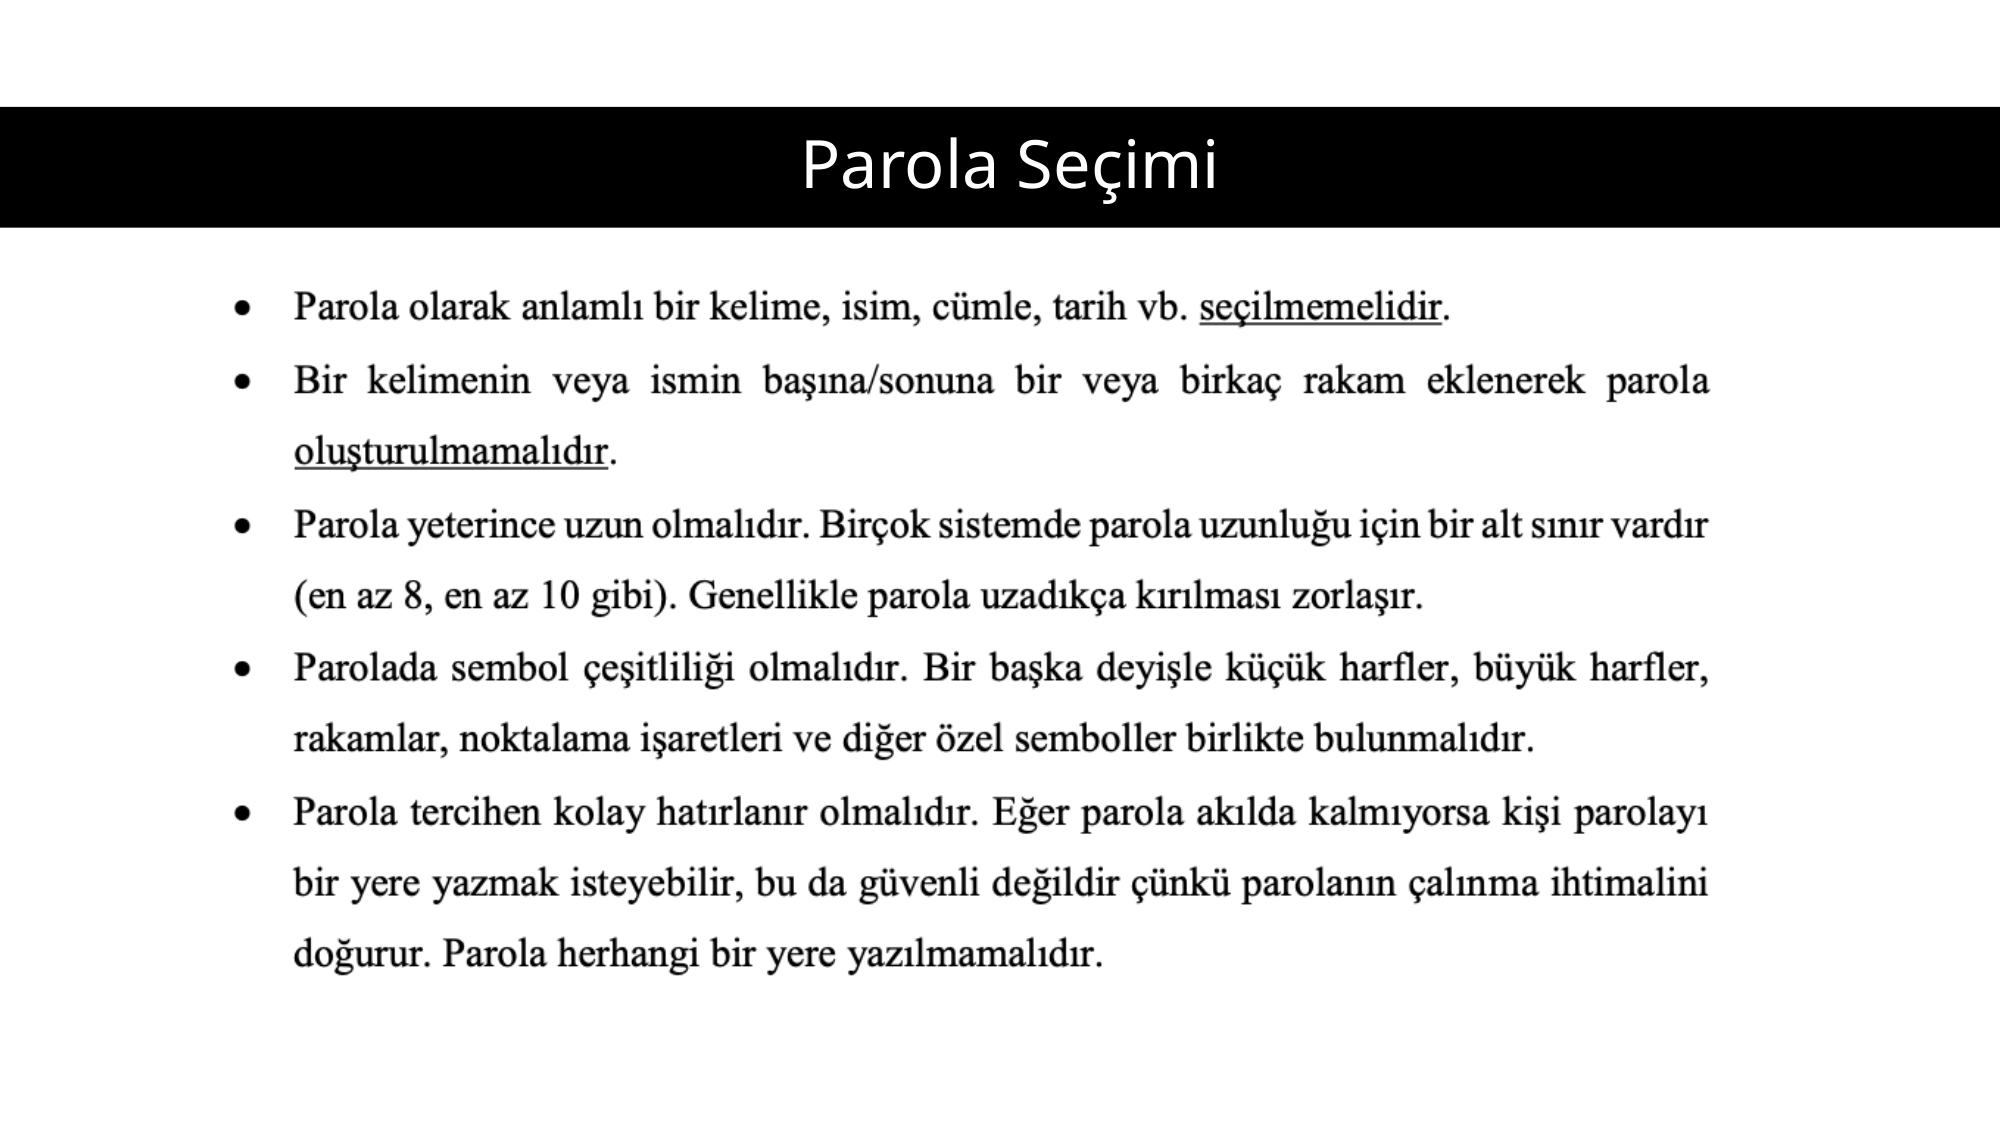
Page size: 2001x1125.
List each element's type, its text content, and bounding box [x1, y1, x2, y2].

title Parola Seçimi [91, 105, 1931, 228]
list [161, 274, 1839, 996]
text_box [0, 106, 2000, 229]
